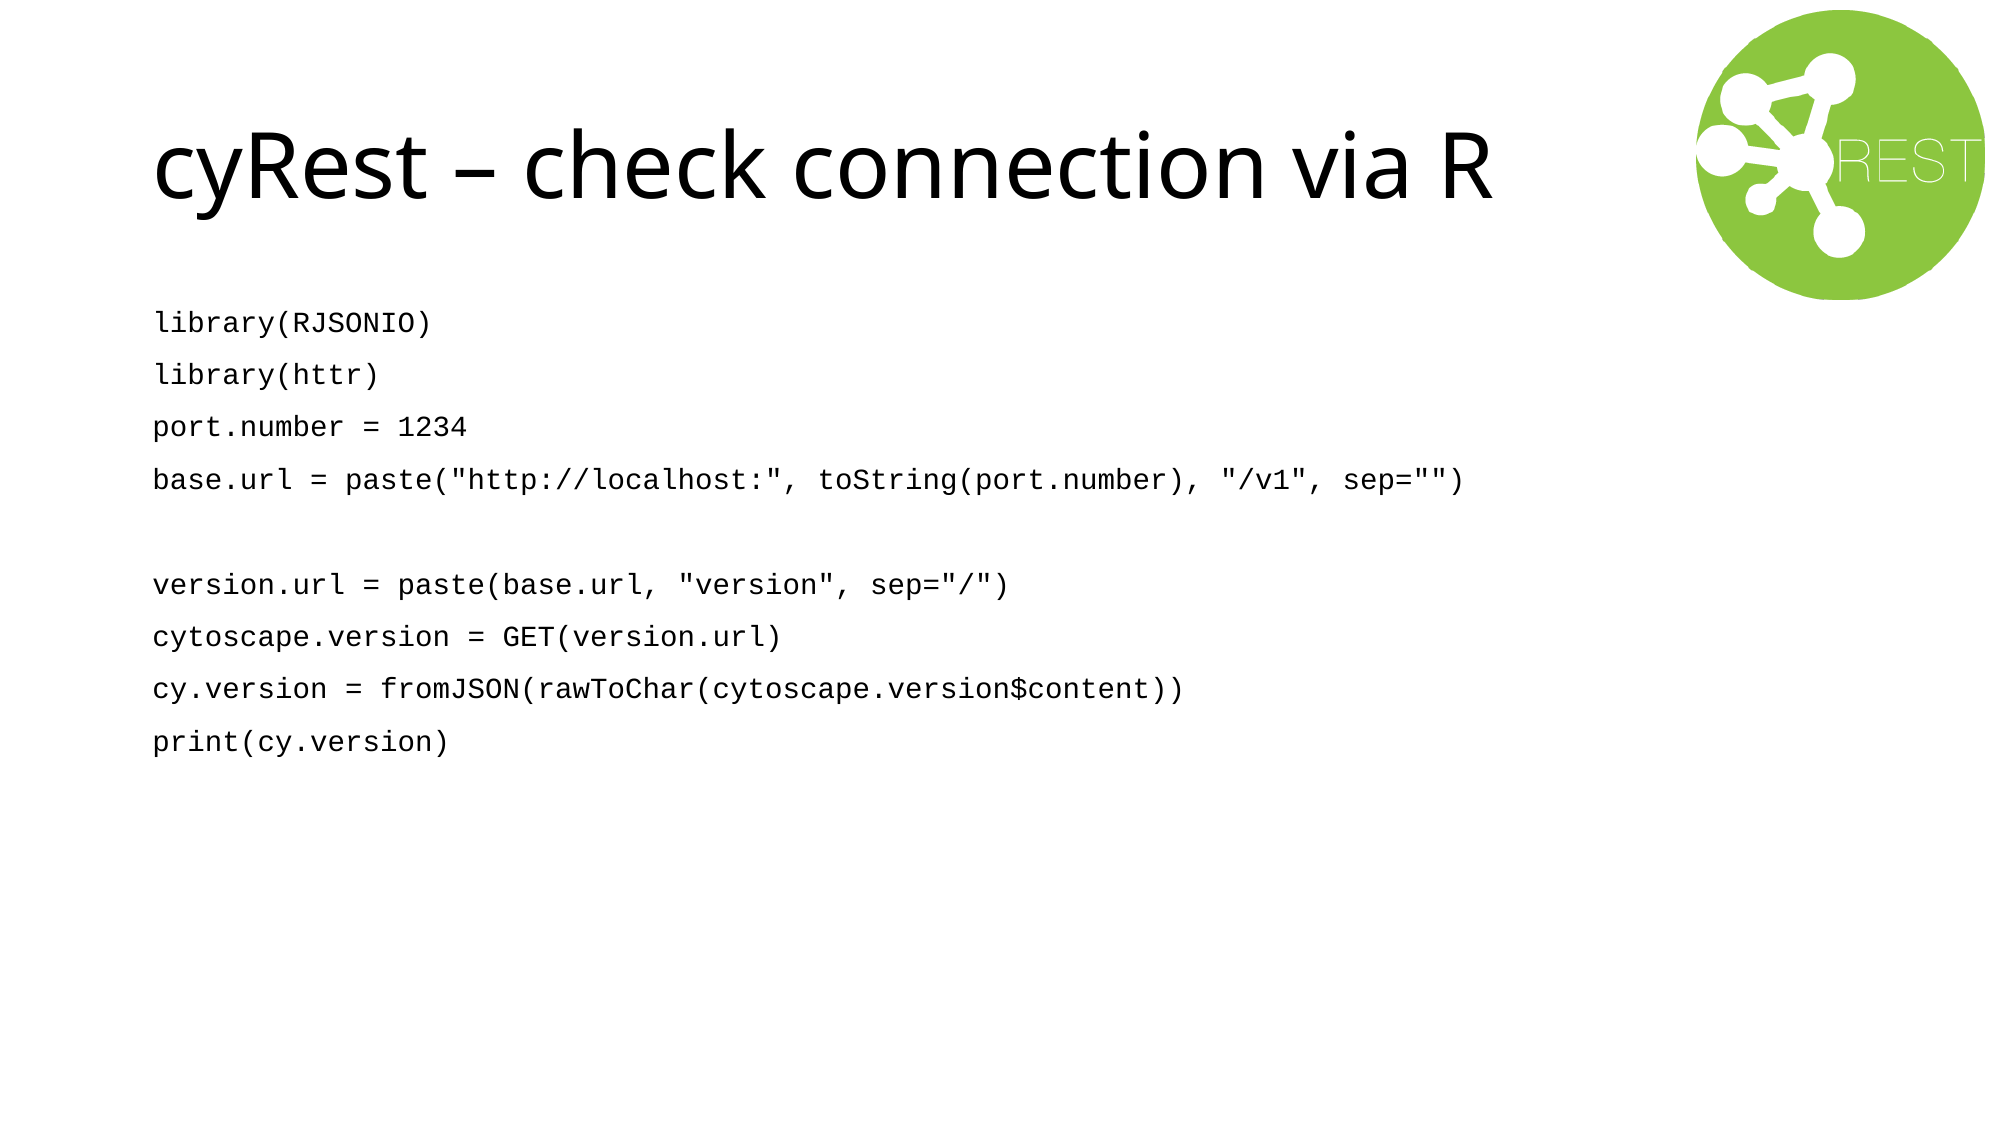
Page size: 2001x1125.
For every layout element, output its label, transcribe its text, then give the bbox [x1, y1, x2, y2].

picture [1696, 10, 1985, 300]
list library(RJSONIO) library(httr) port.number = 1234 base.url = paste("http://localhost:", toString(port.number), "/v1", sep="") version.url = paste(base.url, "version", sep="/") cytoscape.version = GET(version.url) cy.version = fromJSON(rawToChar(cytoscape.version$content)) print(cy.version) [137, 299, 1863, 1125]
title cyRest – check connection via R [137, 59, 1696, 278]
